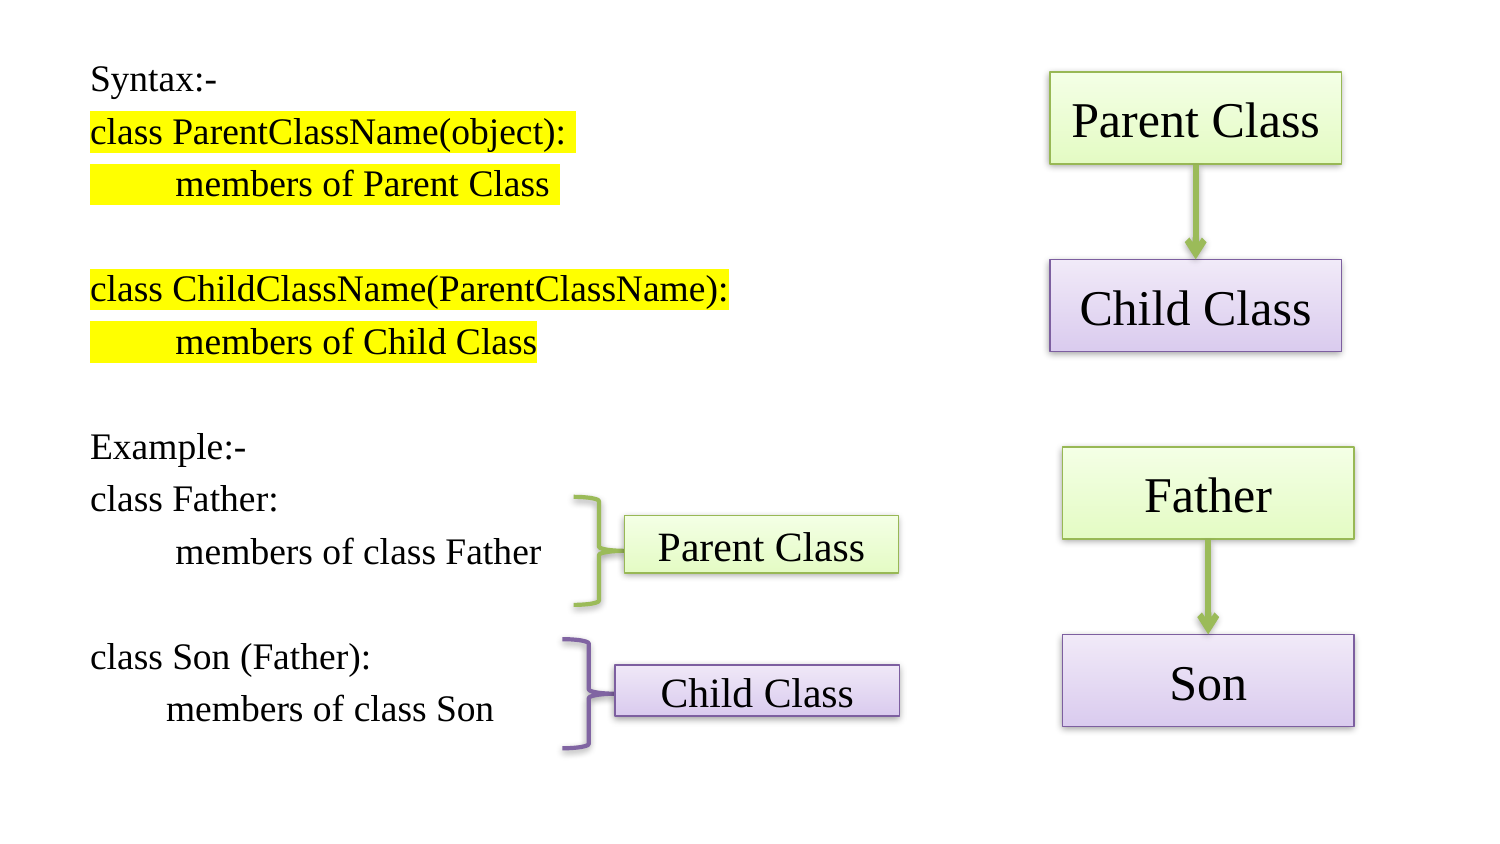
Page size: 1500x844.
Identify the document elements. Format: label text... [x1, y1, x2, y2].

text_box Child Class [1049, 259, 1342, 352]
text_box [573, 496, 899, 606]
text_box Parent Class [1049, 71, 1342, 165]
text_box Son [1062, 634, 1355, 727]
list Syntax:- class ParentClassName(object): members of Parent Class class ChildClassName(ParentClassName): members of Child Class Example:- class Father: members of class Father class Son (Father): members of class Son [75, 46, 1425, 760]
text_box Father [1062, 446, 1355, 540]
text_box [562, 638, 900, 749]
